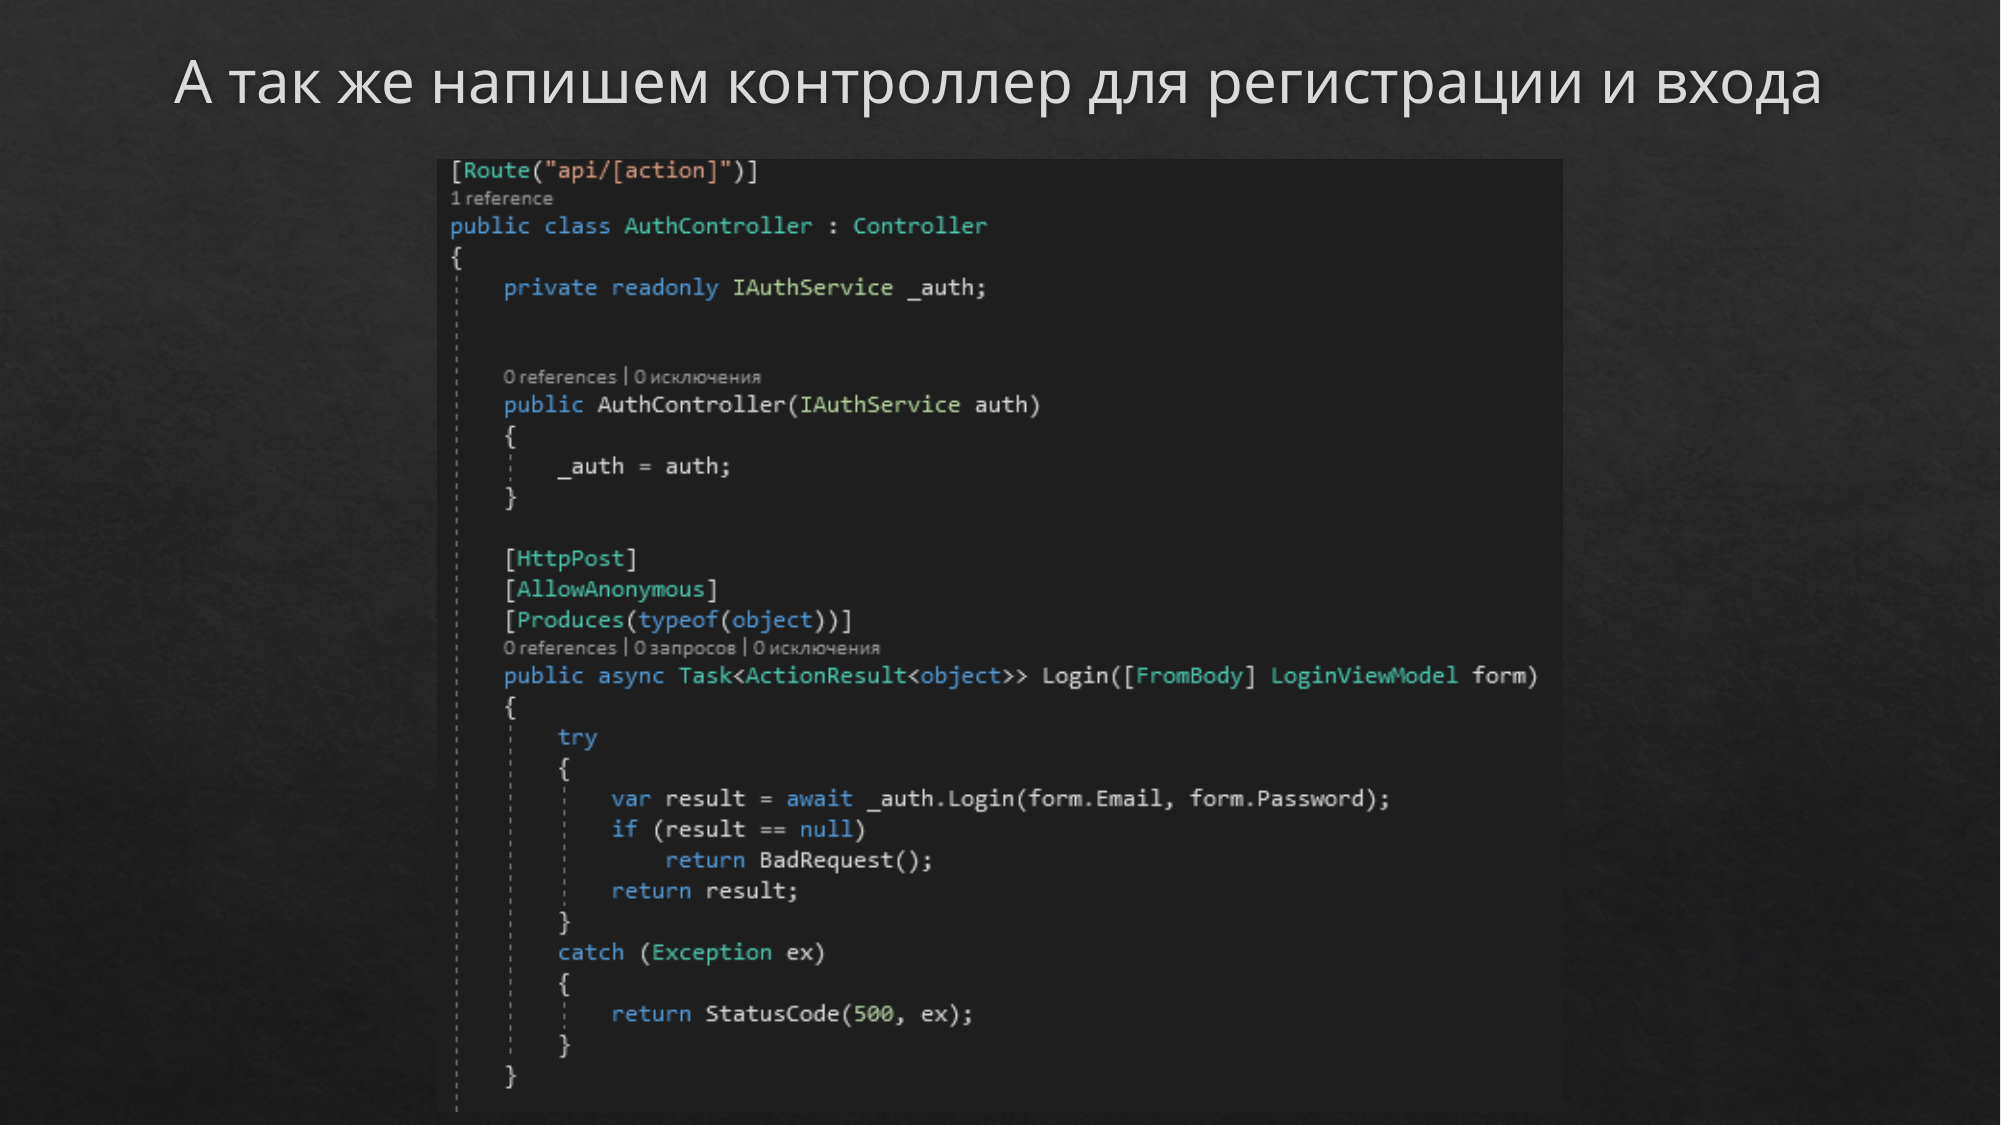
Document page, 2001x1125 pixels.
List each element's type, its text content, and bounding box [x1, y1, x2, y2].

picture [437, 158, 1563, 1112]
title А так же напишем контроллер для регистрации и входа [150, 0, 1850, 160]
